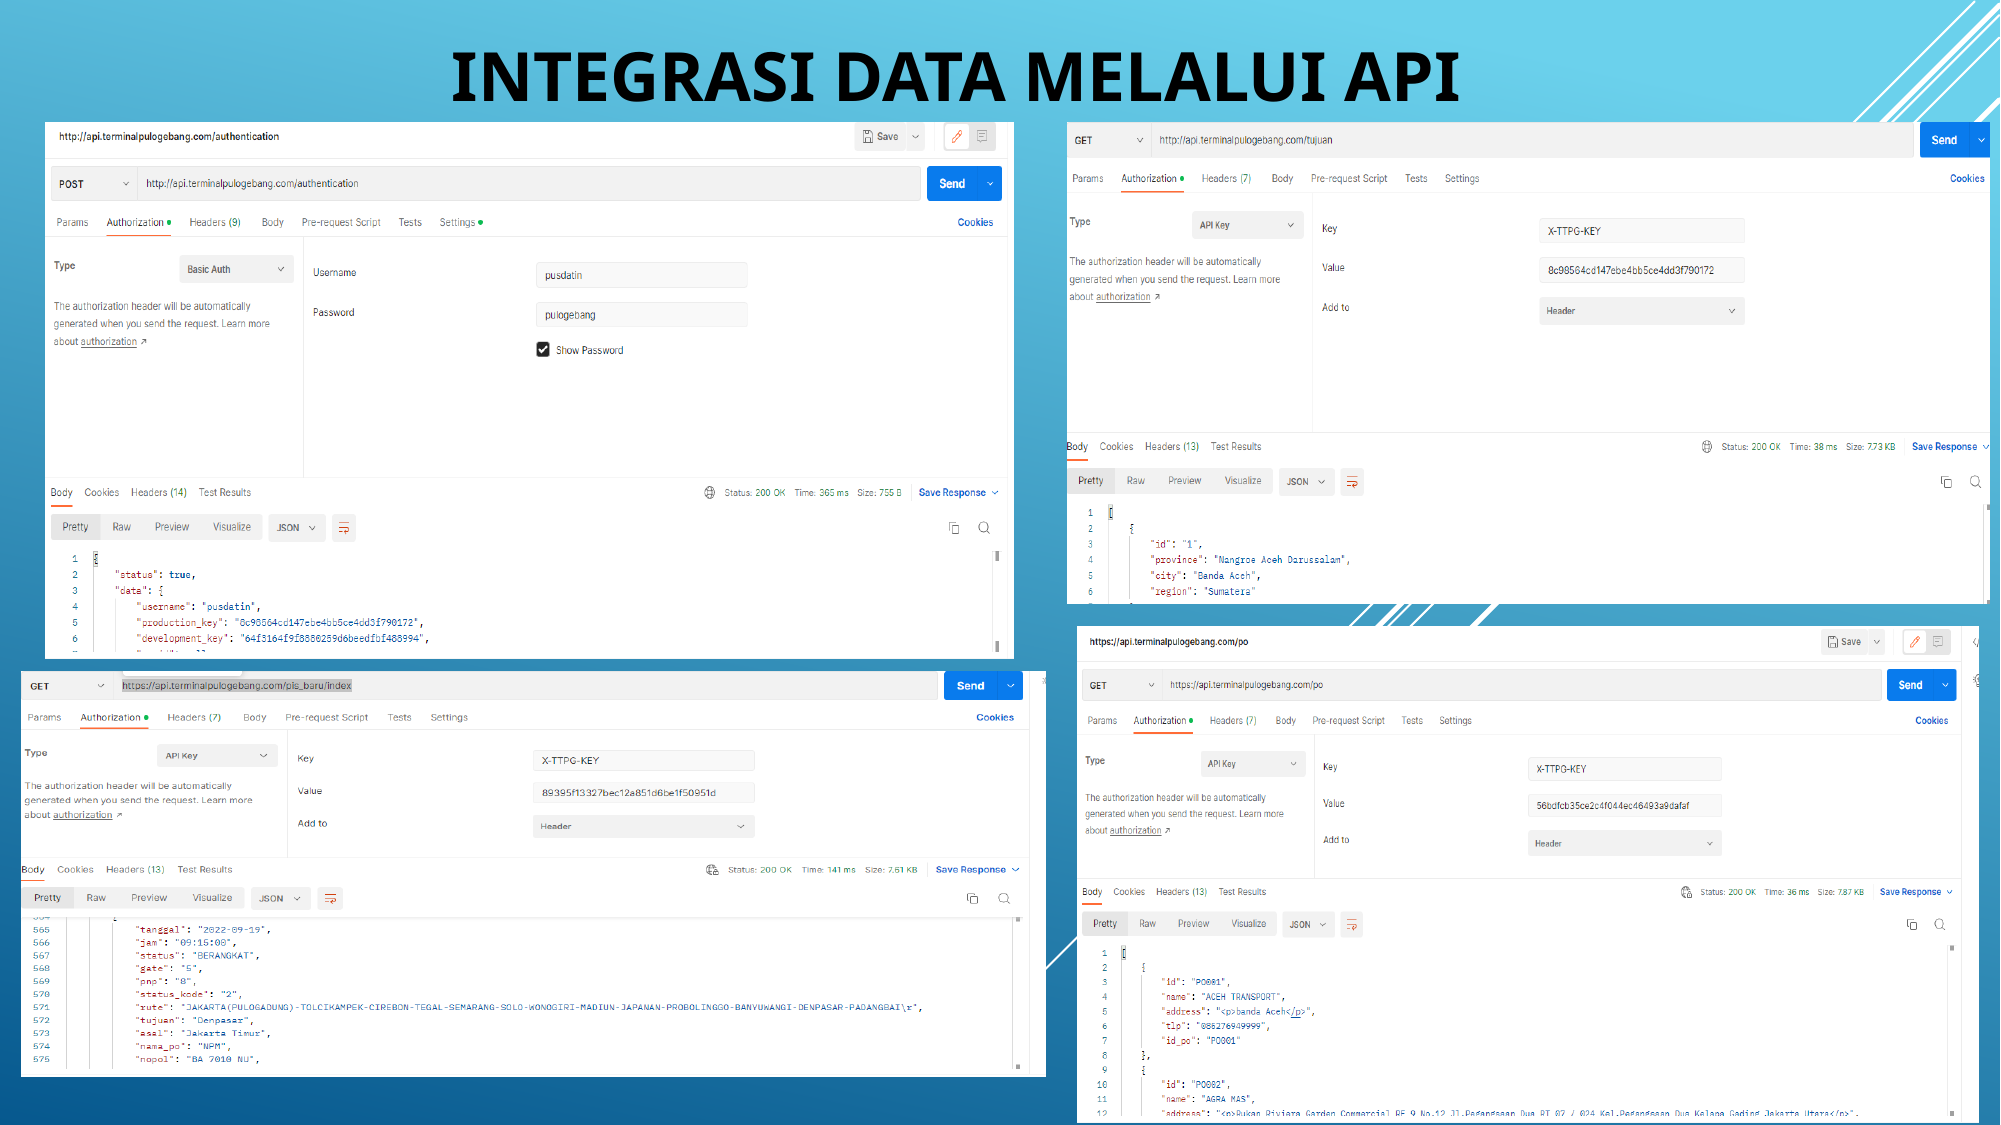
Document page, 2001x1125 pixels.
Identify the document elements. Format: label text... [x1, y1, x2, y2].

picture [45, 121, 1014, 659]
title INTEGRASI DATA MELALUI API [103, 25, 1810, 123]
picture [1077, 625, 1979, 1123]
picture [1067, 121, 1990, 604]
picture [21, 671, 1047, 1077]
